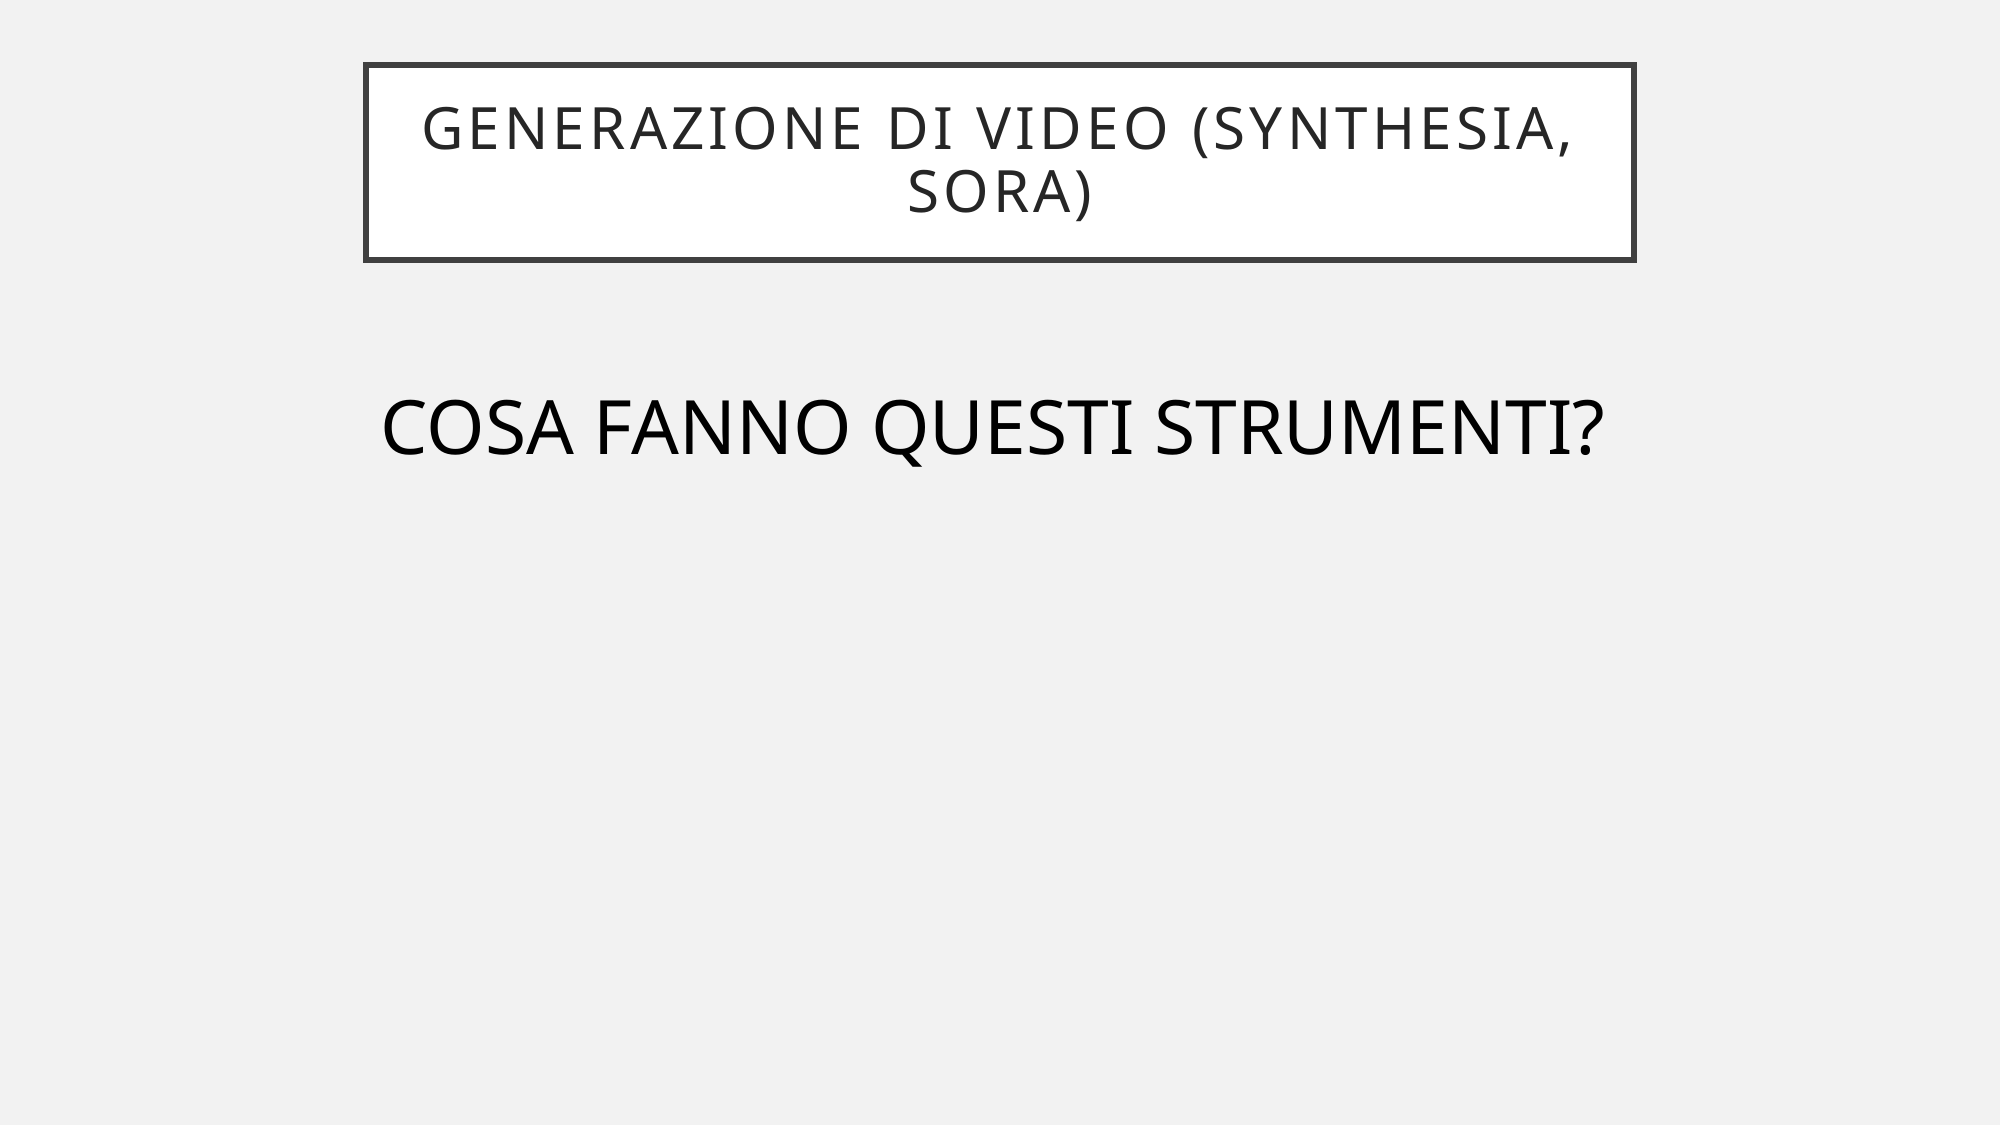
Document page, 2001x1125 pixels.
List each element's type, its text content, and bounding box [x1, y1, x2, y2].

title Generazione di Video (Synthesia, sora) [363, 62, 1637, 263]
text_box COSA FANNO QUESTI STRUMENTI? [366, 371, 1634, 477]
